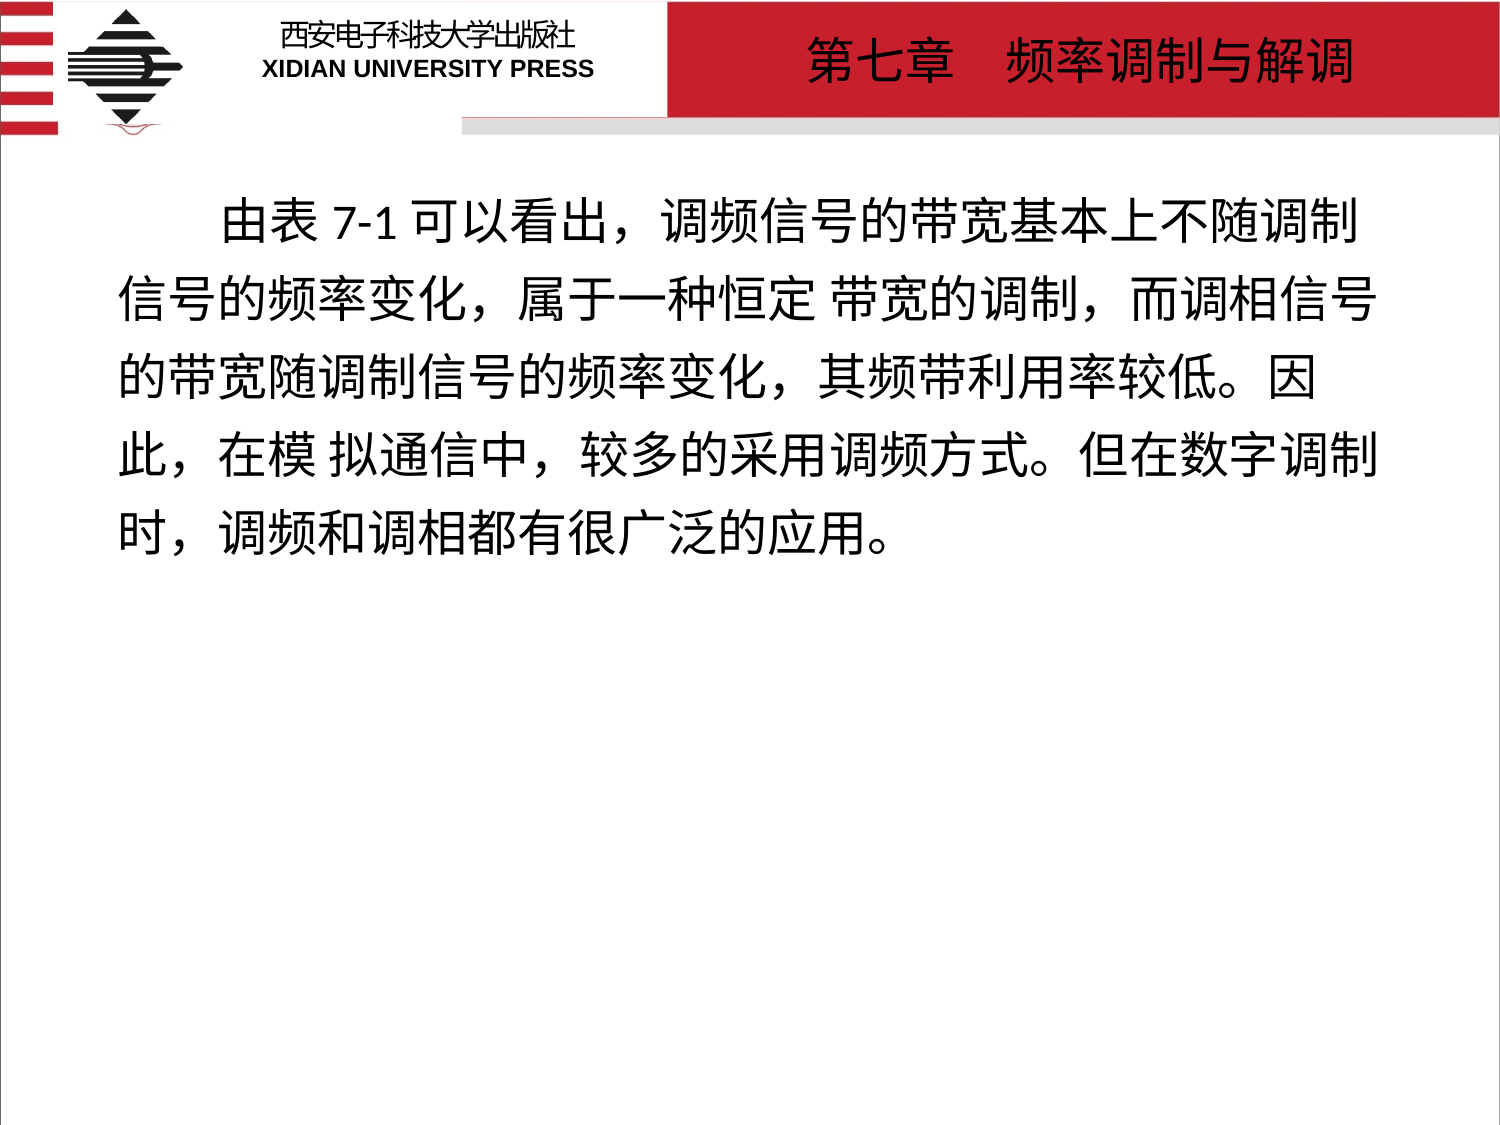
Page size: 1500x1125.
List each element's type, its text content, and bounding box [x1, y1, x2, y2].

title 由表7-1可以看出，调频信号的带宽基本上不随调制信号的频率变化，属于一种恒定 带宽的调制，而调相信号的带宽随调制信号的频率变化，其频带利用率较低。因此，在模 拟通信中，较多的采用调频方式。但在数字调制时，调频和调相都有很广泛的应用。 [103, 163, 1397, 1019]
picture [0, 1, 1500, 1125]
